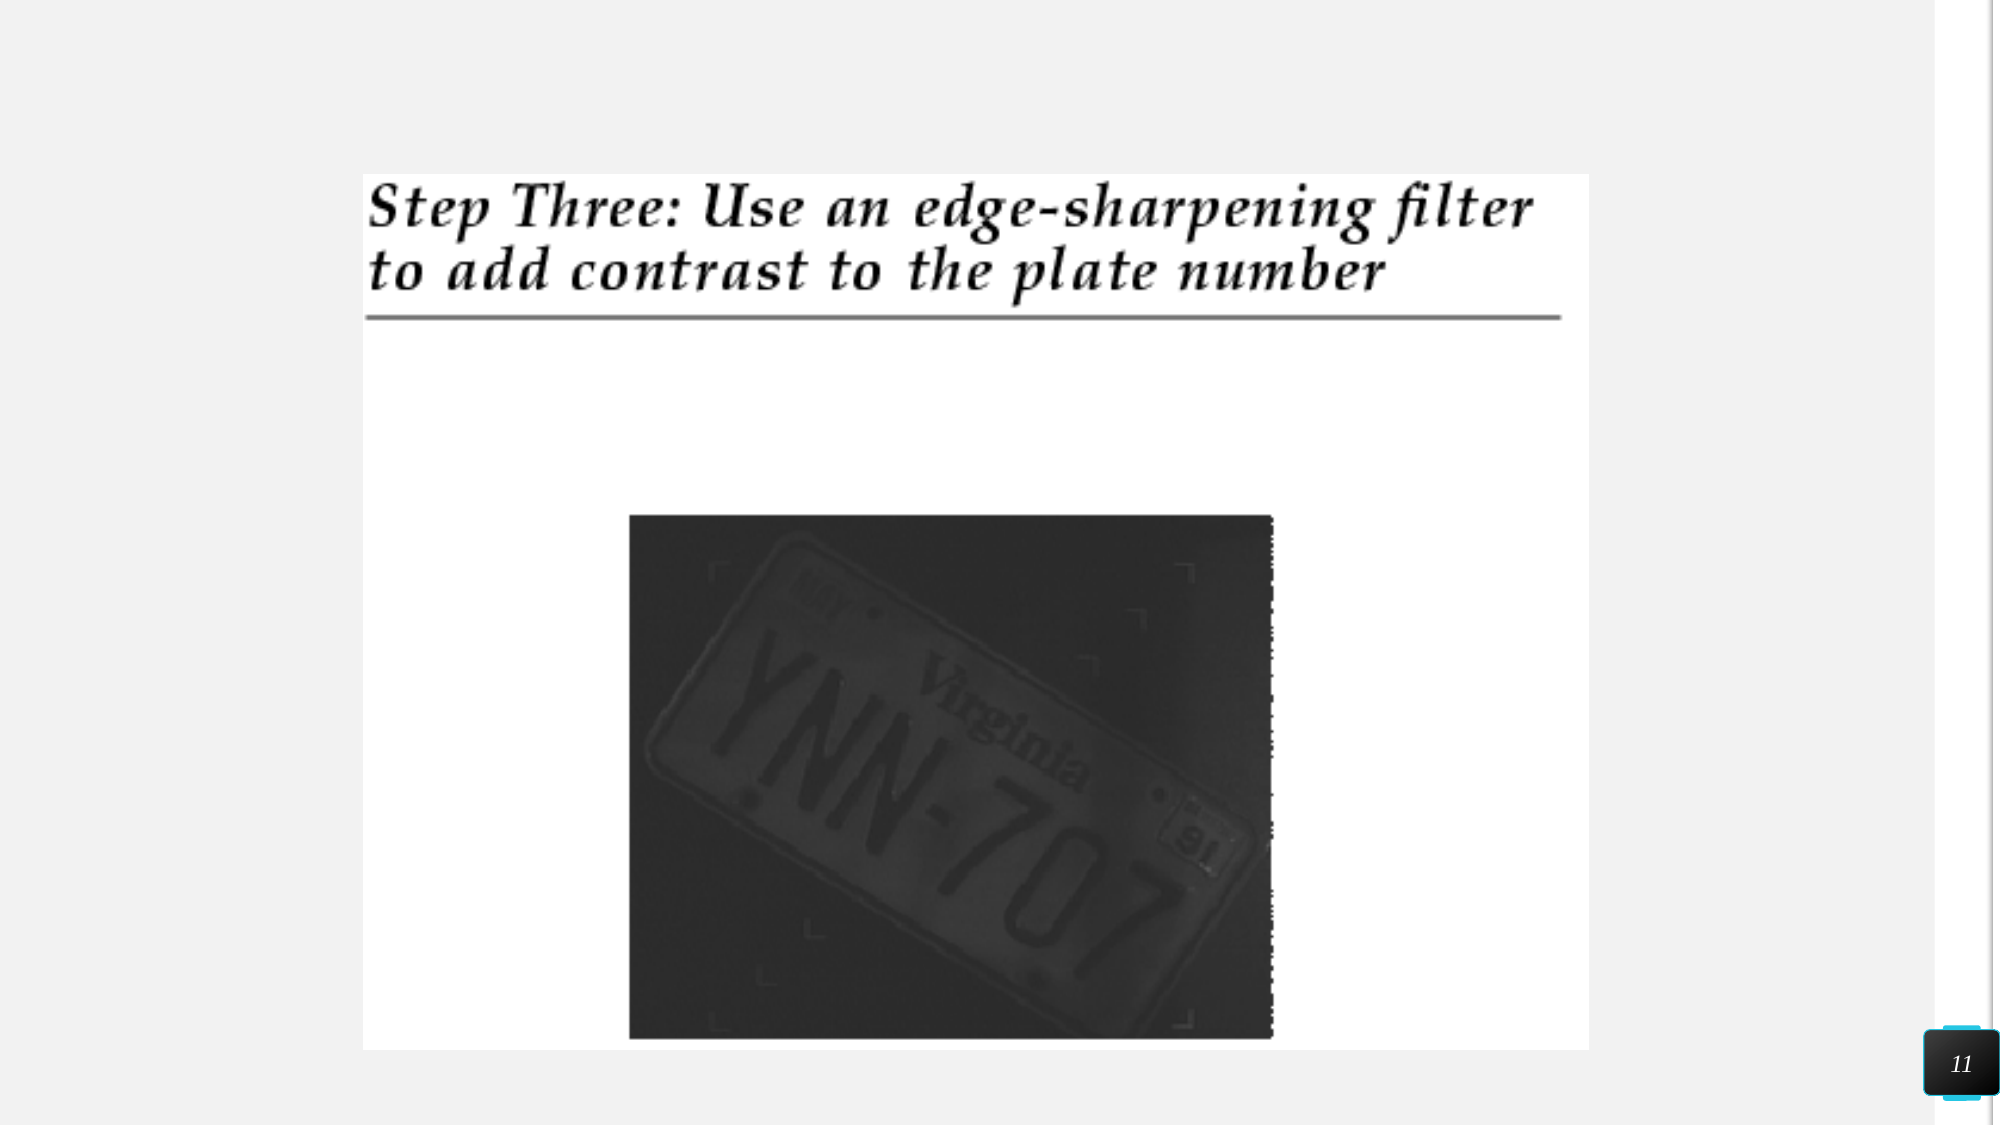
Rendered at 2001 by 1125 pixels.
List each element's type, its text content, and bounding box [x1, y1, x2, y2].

slide_number 11 [1923, 1029, 2000, 1096]
picture [363, 174, 1589, 1050]
